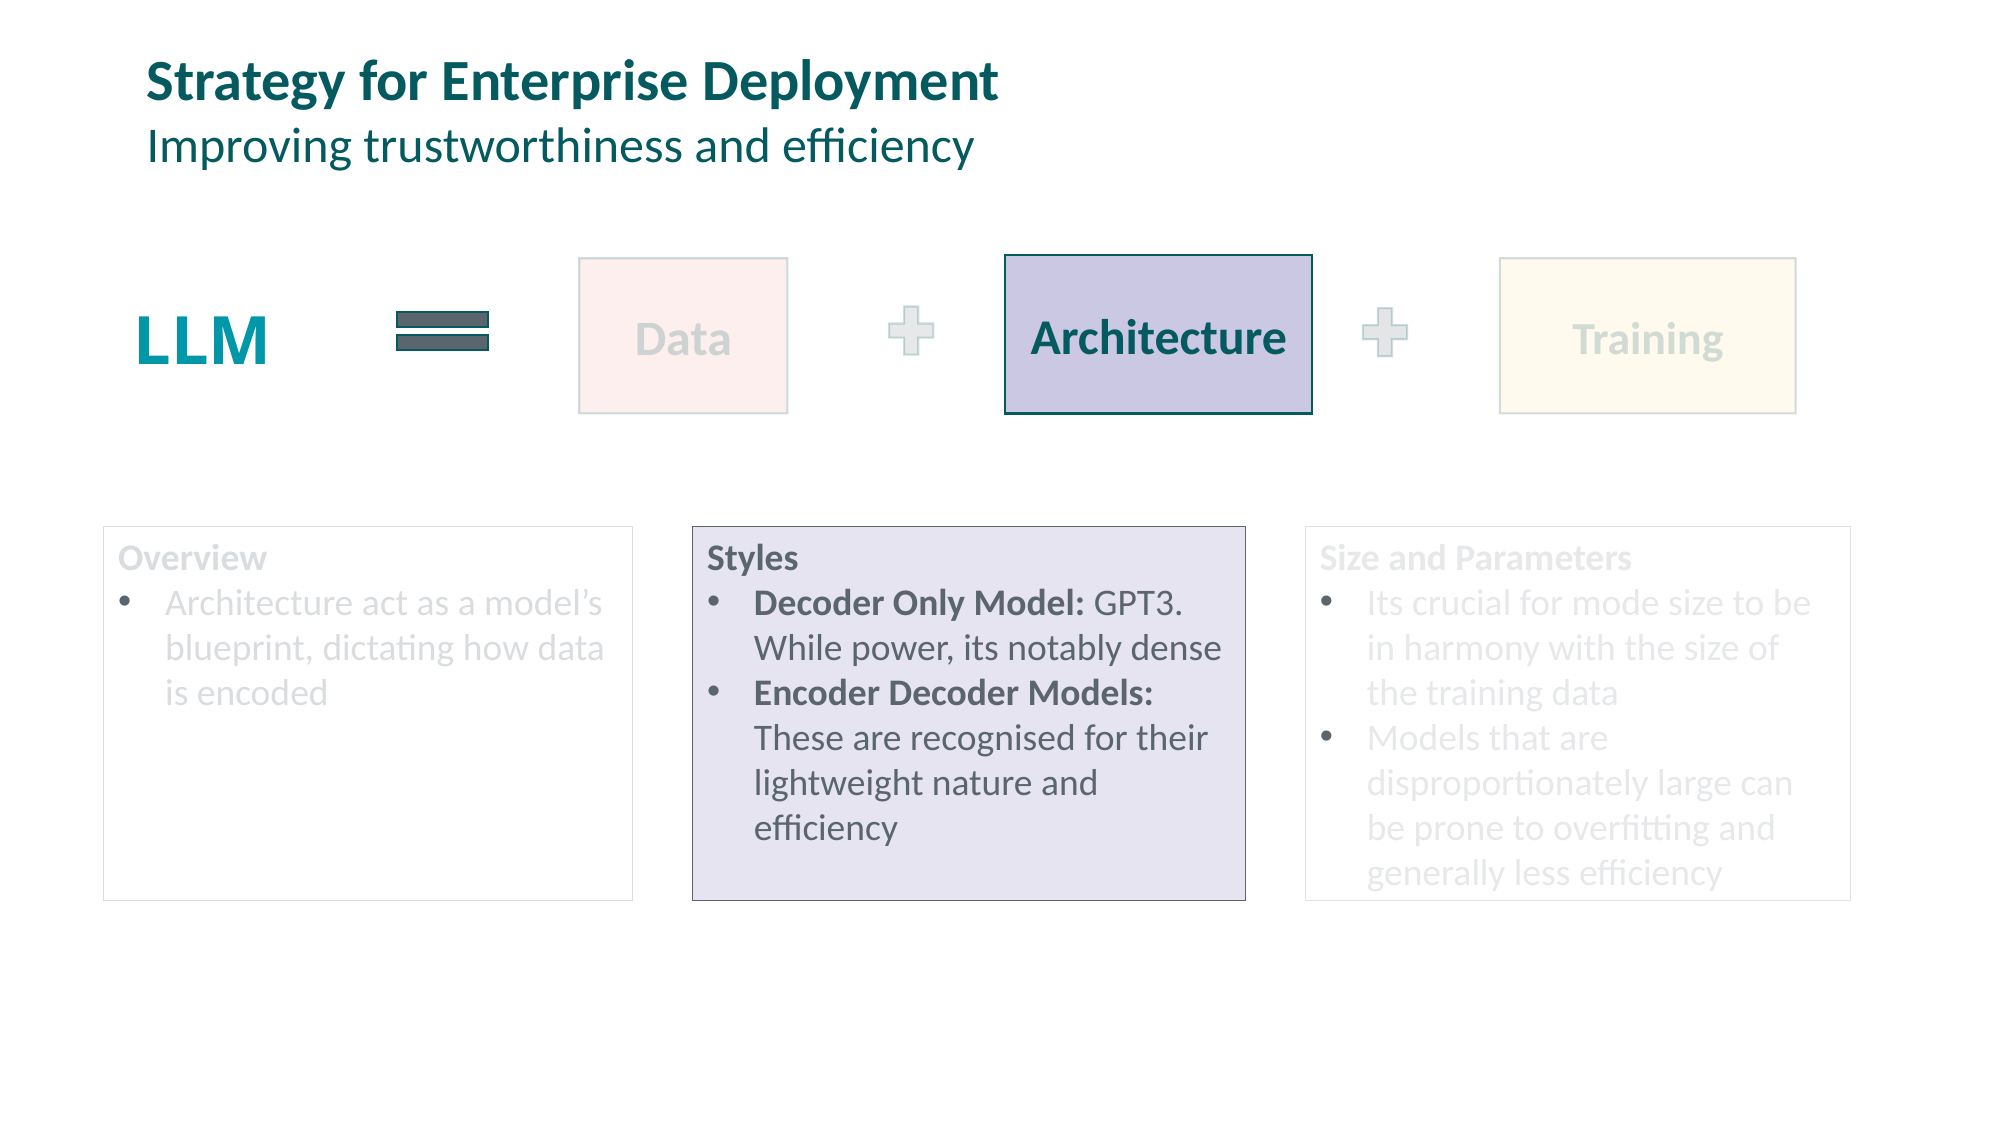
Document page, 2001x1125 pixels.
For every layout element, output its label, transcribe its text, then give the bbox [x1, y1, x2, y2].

text_box [888, 305, 934, 356]
text_box Training [1499, 257, 1797, 414]
text_box Strategy for Enterprise Deployment Improving trustworthiness and efficiency [131, 34, 1278, 180]
text_box Styles Decoder Only Model: GPT3. While power, its notably dense Encoder Decoder Models: These are recognised for their lightweight nature and efficiency [692, 526, 1246, 901]
text_box Architecture [1004, 254, 1313, 415]
text_box Size and Parameters Its crucial for mode size to be in harmony with the size of the training data Models that are disproportionately large can be prone to overfitting and generally less efficiency [1305, 526, 1851, 901]
text_box [396, 311, 489, 328]
text_box LLM [118, 290, 290, 385]
text_box [1362, 307, 1408, 357]
text_box [396, 334, 489, 351]
text_box Overview Architecture act as a model’s blueprint, dictating how data is encoded [103, 526, 633, 901]
text_box Data [578, 257, 788, 414]
